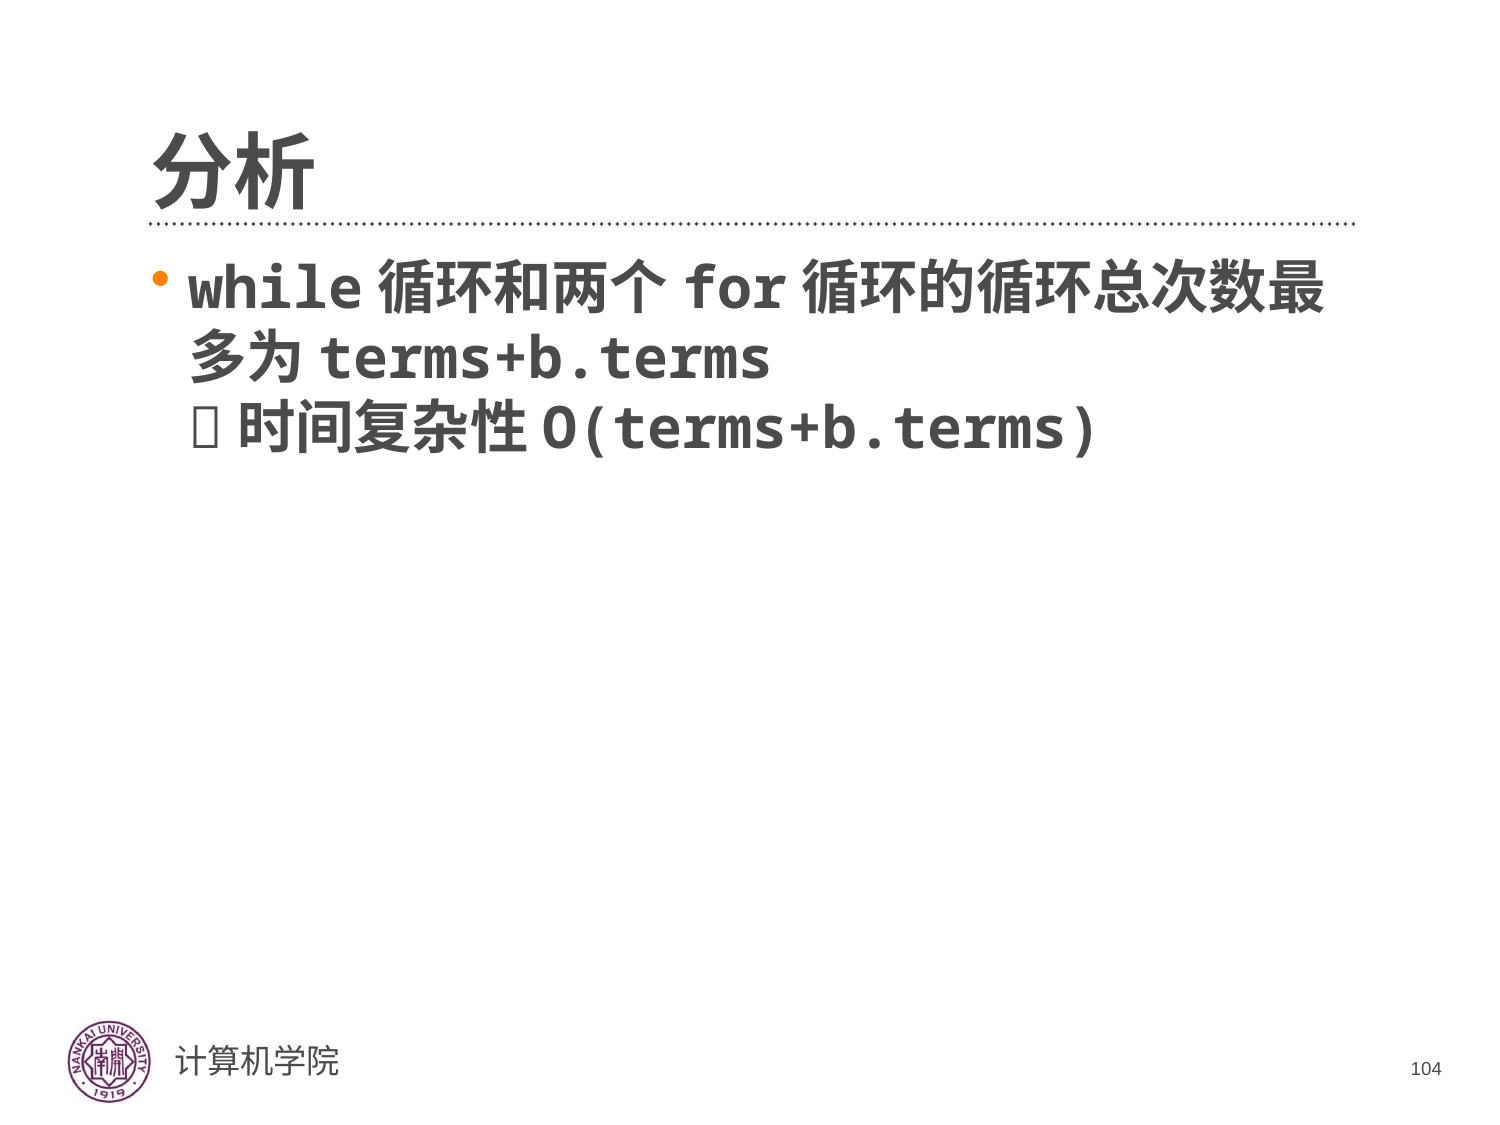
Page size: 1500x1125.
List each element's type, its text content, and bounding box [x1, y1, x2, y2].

list while循环和两个for循环的循环总次数最多为terms+b.terms 时间复杂性O(terms+b.terms) [150, 250, 1360, 1001]
picture [64, 1017, 154, 1106]
slide_number 104 [1308, 1048, 1458, 1093]
title 分析 [150, 82, 1360, 221]
